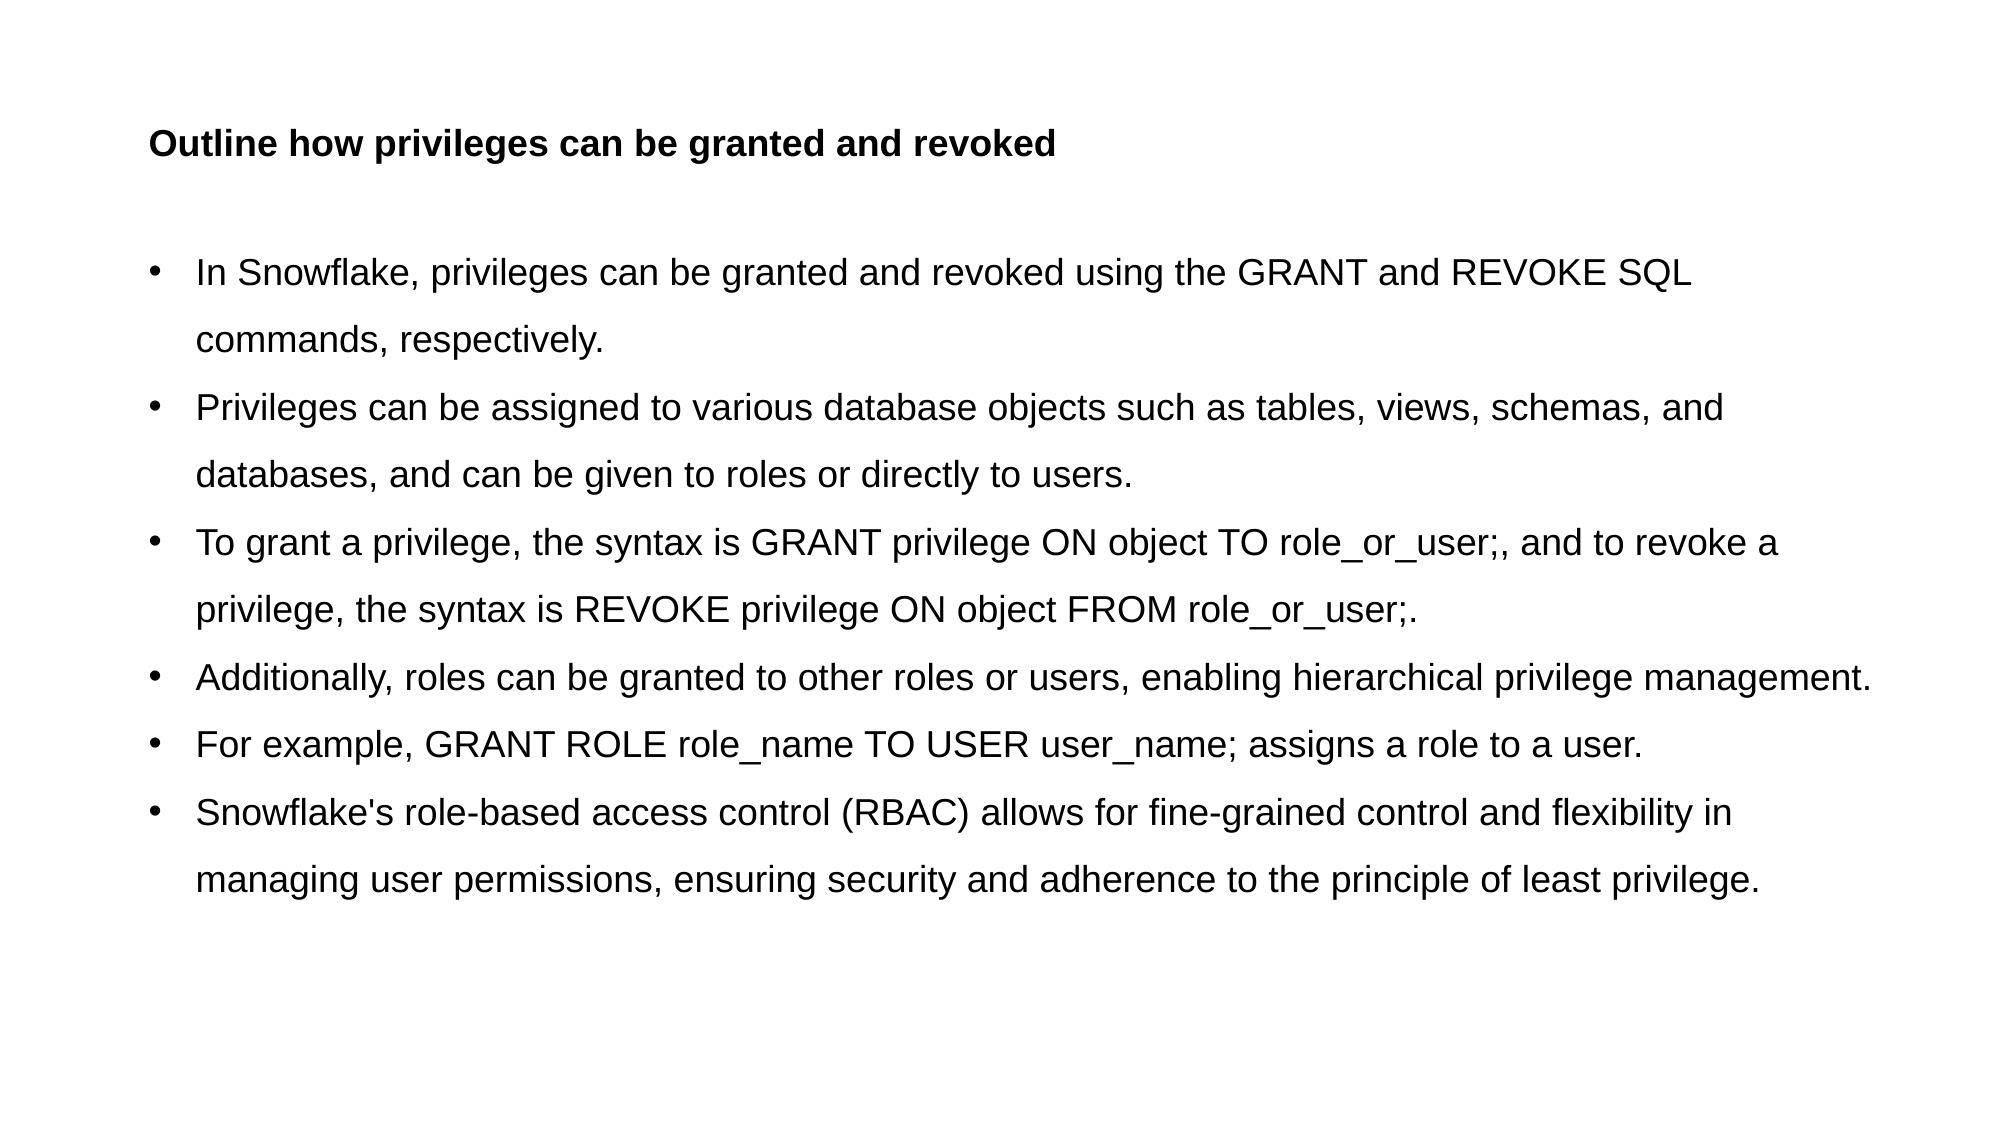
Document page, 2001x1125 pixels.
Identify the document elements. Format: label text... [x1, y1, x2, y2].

text_box Outline how privileges can be granted and revoked [133, 111, 1134, 172]
text_box In Snowflake, privileges can be granted and revoked using the GRANT and REVOKE SQL commands, respectively. Privileges can be assigned to various database objects such as tables, views, schemas, and databases, and can be given to roles or directly to users. To grant a privilege, the syntax is GRANT privilege ON object TO role_or_user;, and to revoke a privilege, the syntax is REVOKE privilege ON object FROM role_or_user;. Additionally, roles can be granted to other roles or users, enabling hierarchical privilege management. For example, GRANT ROLE role_name TO USER user_name; assigns a role to a user. Snowflake's role-based access control (RBAC) allows for fine-grained control and flexibility in managing user permissions, ensuring security and adherence to the principle of least privilege. [133, 217, 1904, 908]
